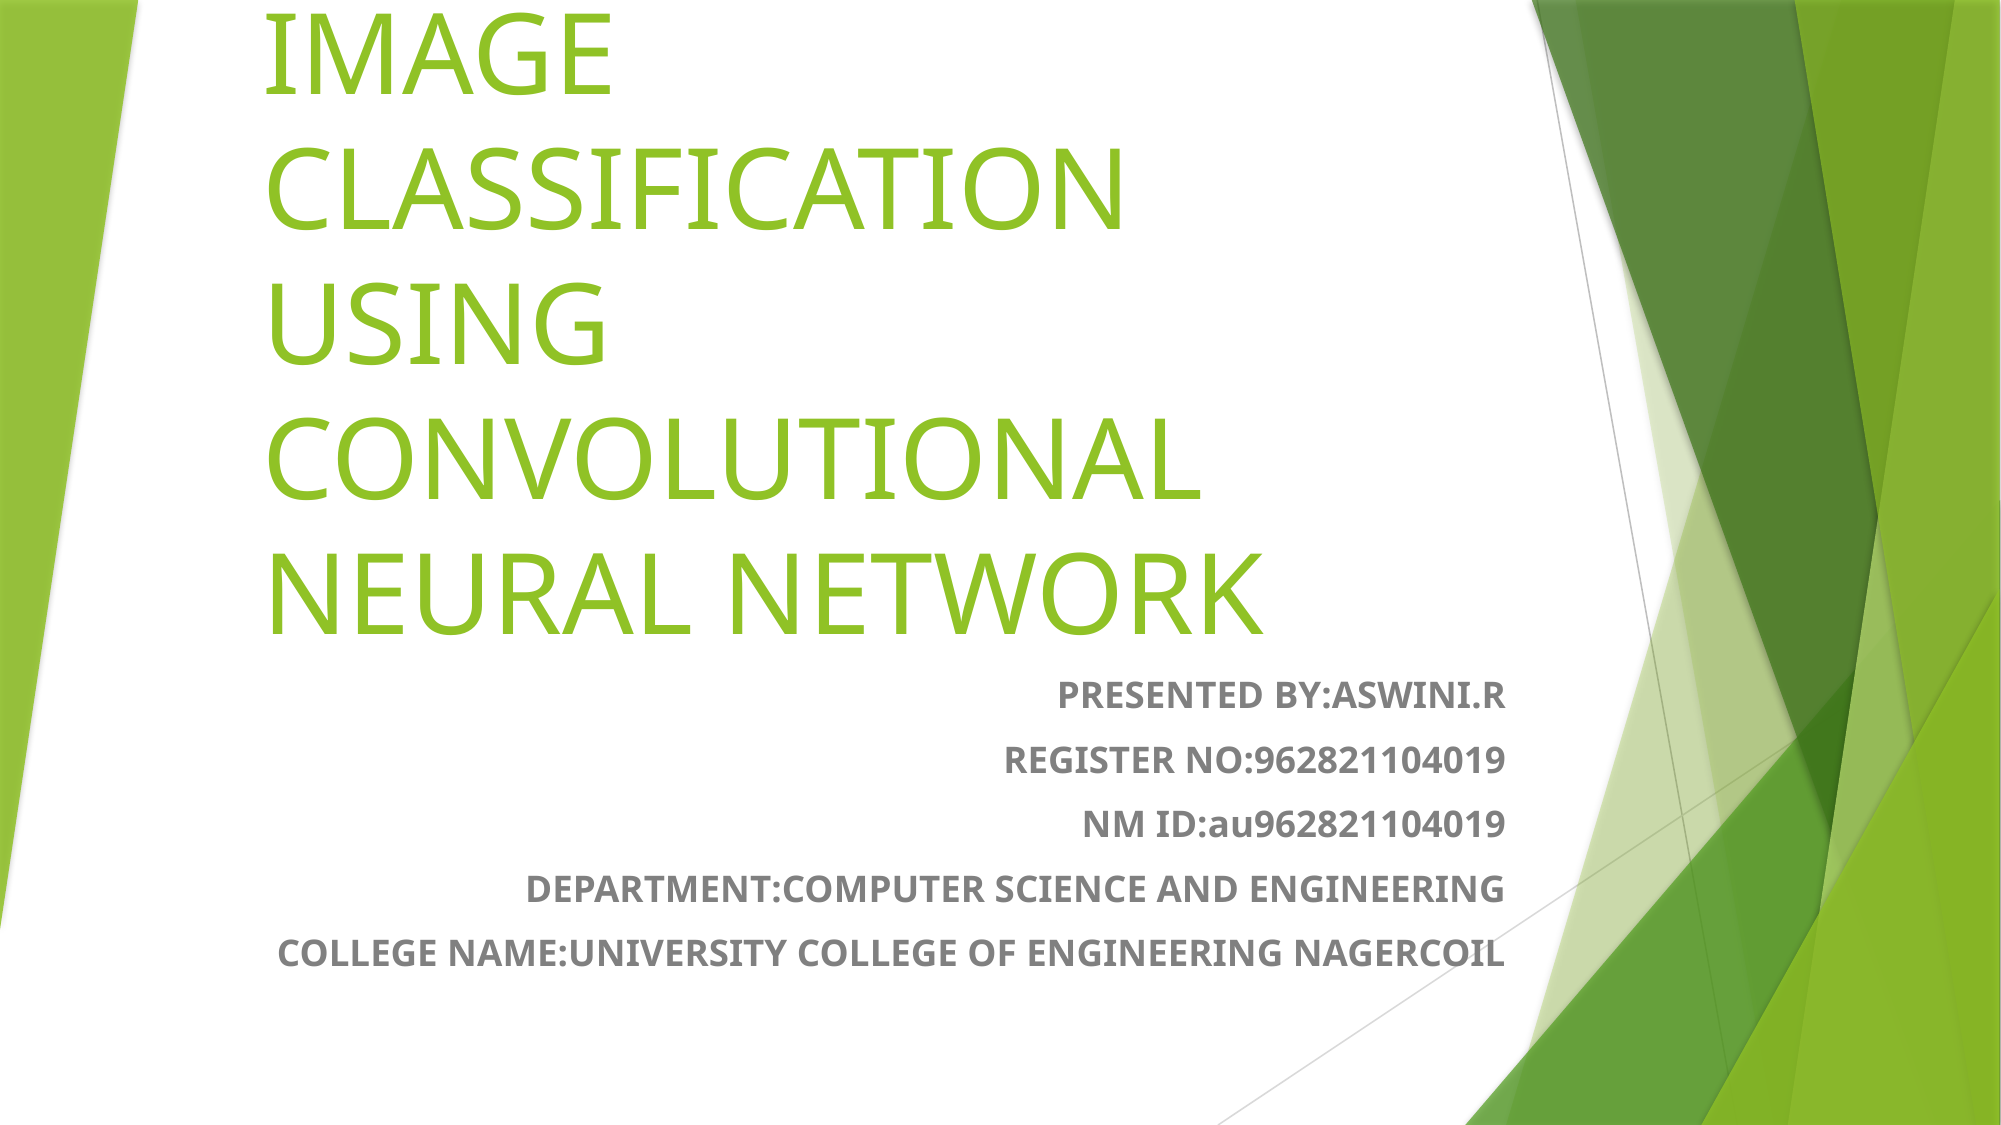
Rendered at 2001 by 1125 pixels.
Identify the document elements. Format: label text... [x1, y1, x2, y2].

title IMAGE CLASSIFICATION USING CONVOLUTIONAL NEURAL NETWORK [247, 122, 1522, 664]
subtitle PRESENTED BY:ASWINI.R REGISTER NO:962821104019 NM ID:au962821104019 DEPARTMENT:COMPUTER SCIENCE AND ENGINEERING COLLEGE NAME:UNIVERSITY COLLEGE OF ENGINEERING NAGERCOIL [247, 664, 1522, 1020]
